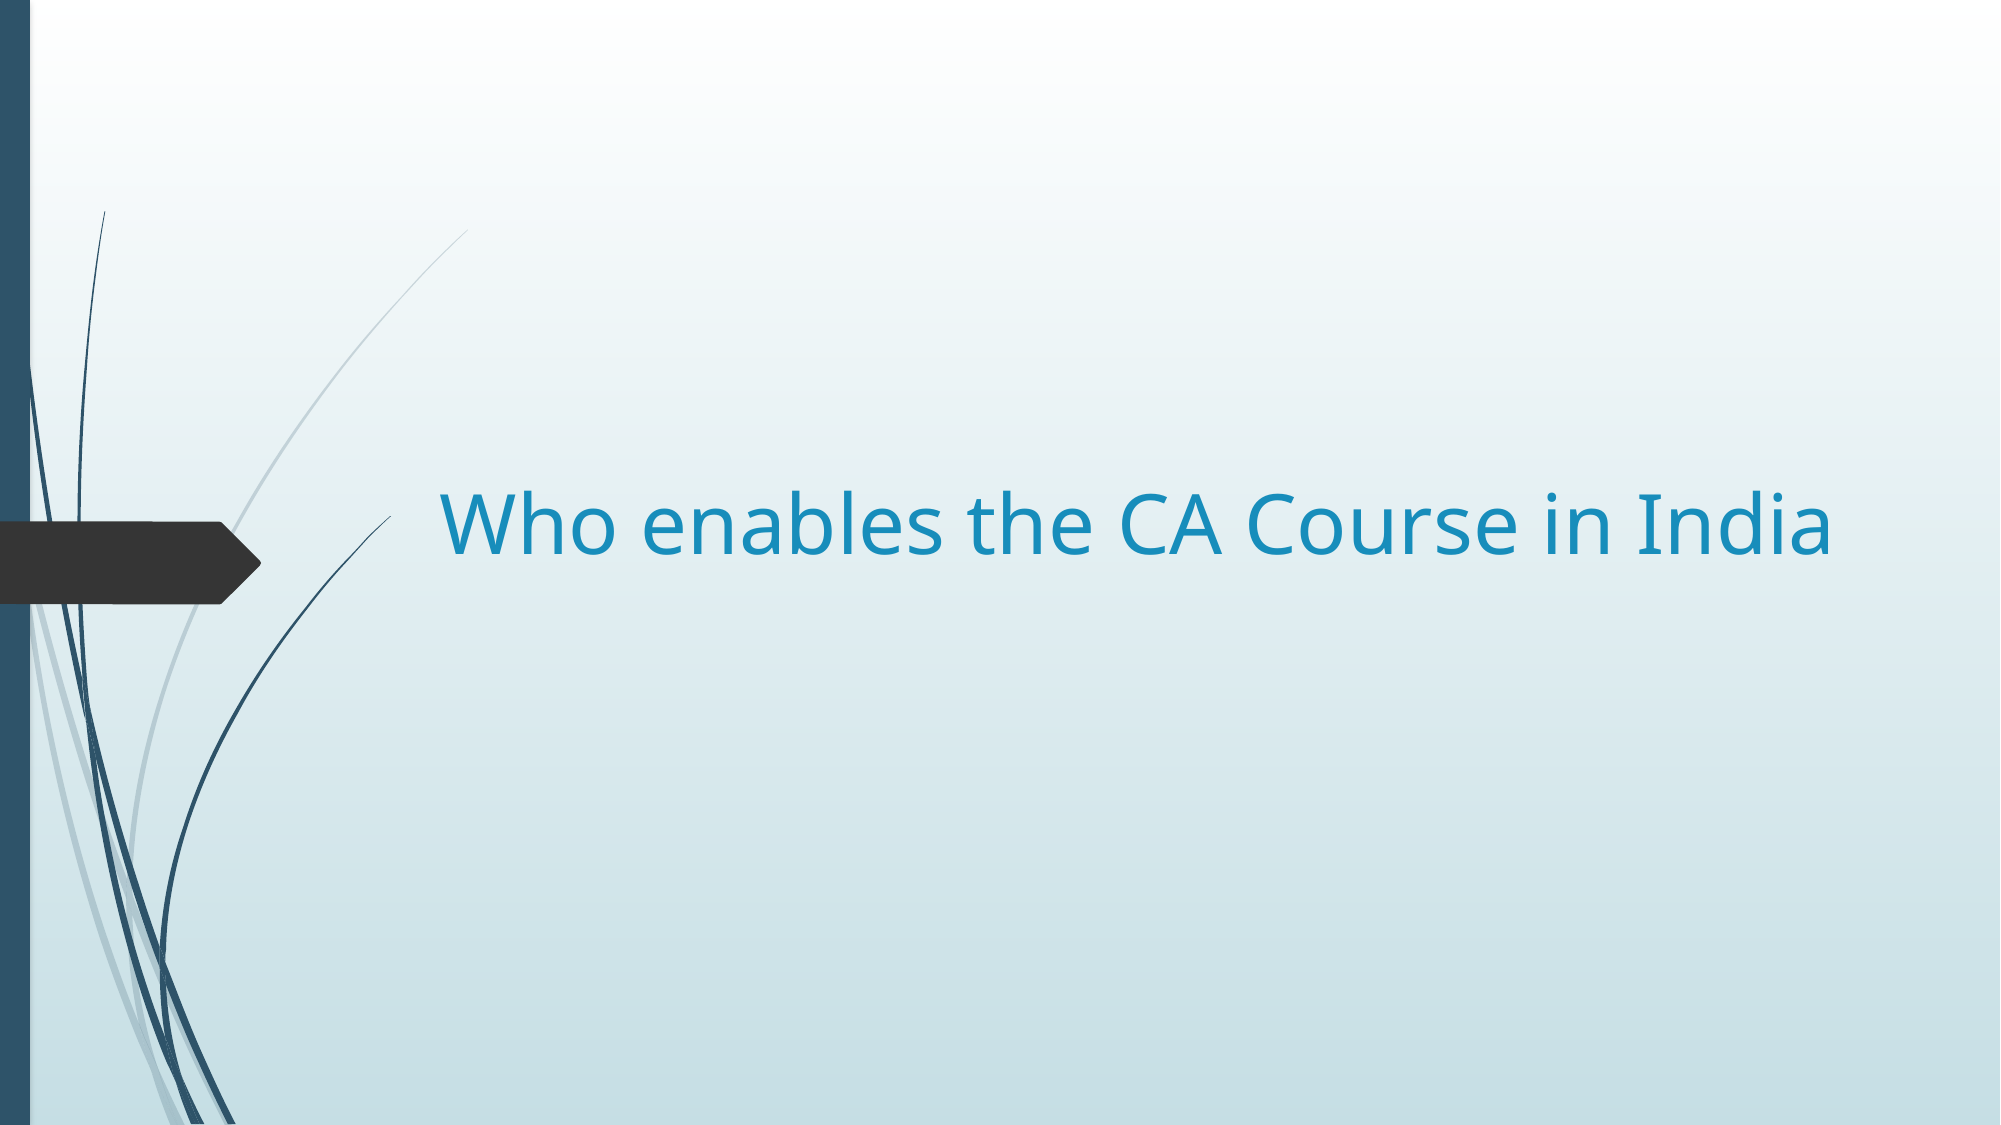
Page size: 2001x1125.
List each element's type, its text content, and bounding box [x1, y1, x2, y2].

title Who enables the CA Course in India [424, 337, 1888, 579]
